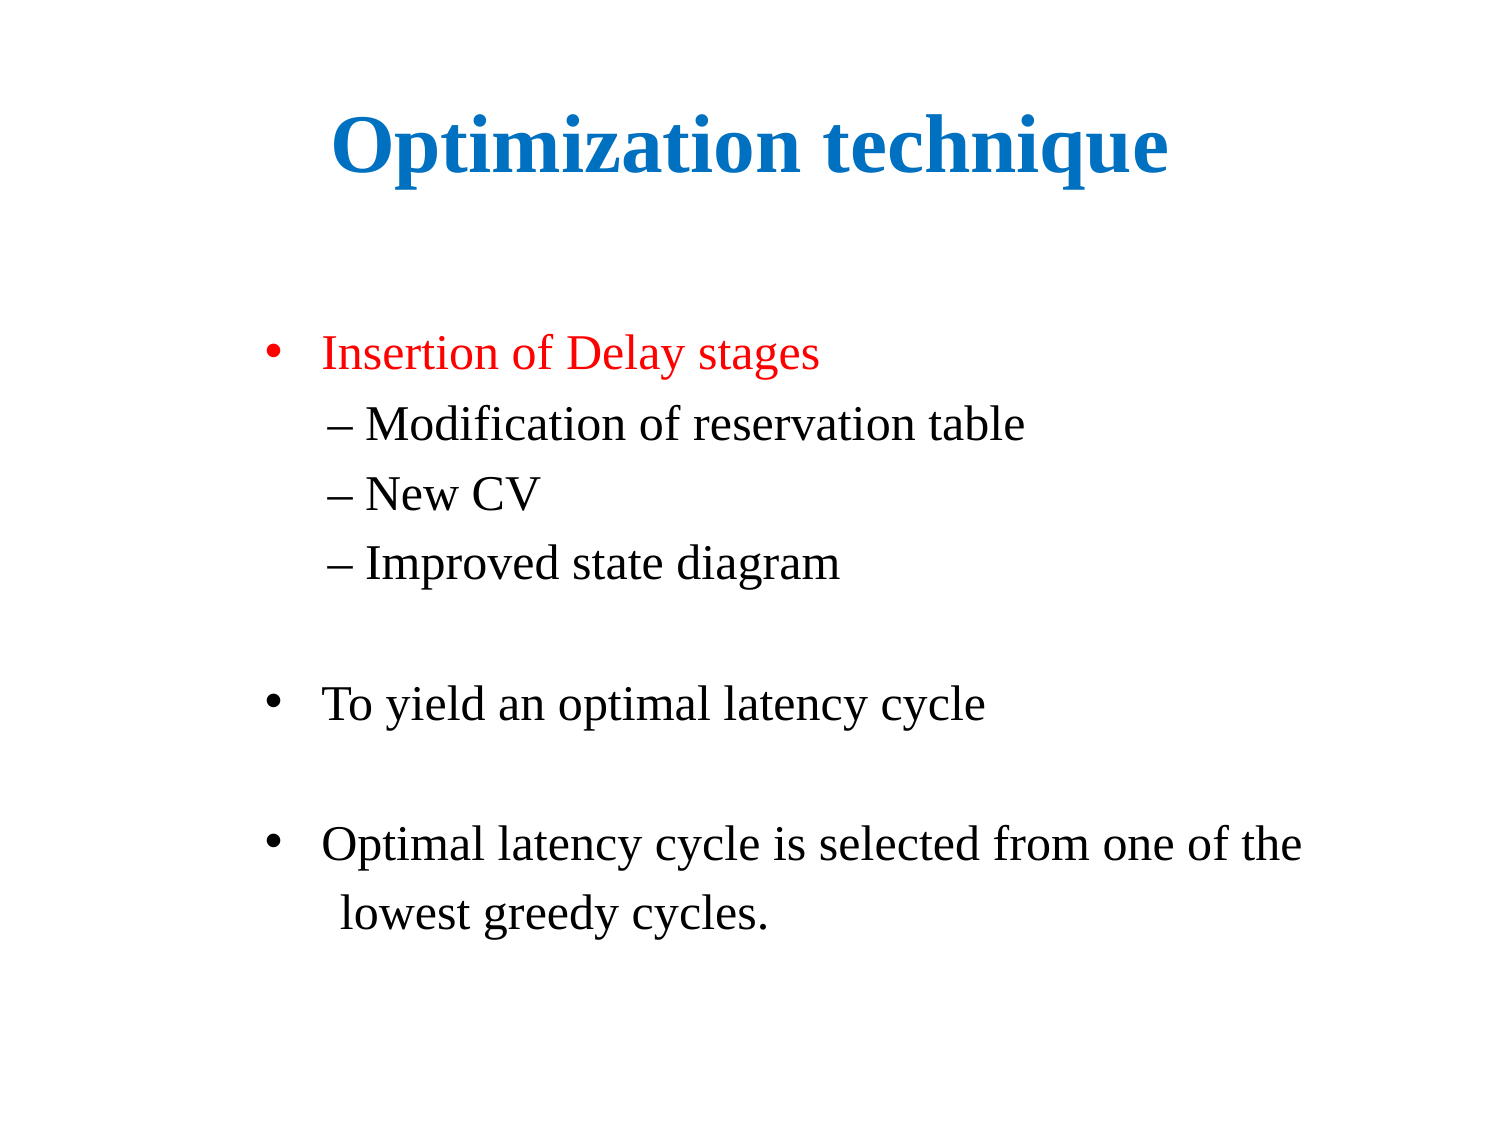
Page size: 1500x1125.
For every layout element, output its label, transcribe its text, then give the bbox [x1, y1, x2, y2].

title Optimization technique [75, 45, 1425, 233]
list Insertion of Delay stages – Modification of reservation table – New CV – Improved state diagram To yield an optimal latency cycle Optimal latency cycle is selected from one of the lowest greedy cycles. [249, 312, 1500, 1055]
